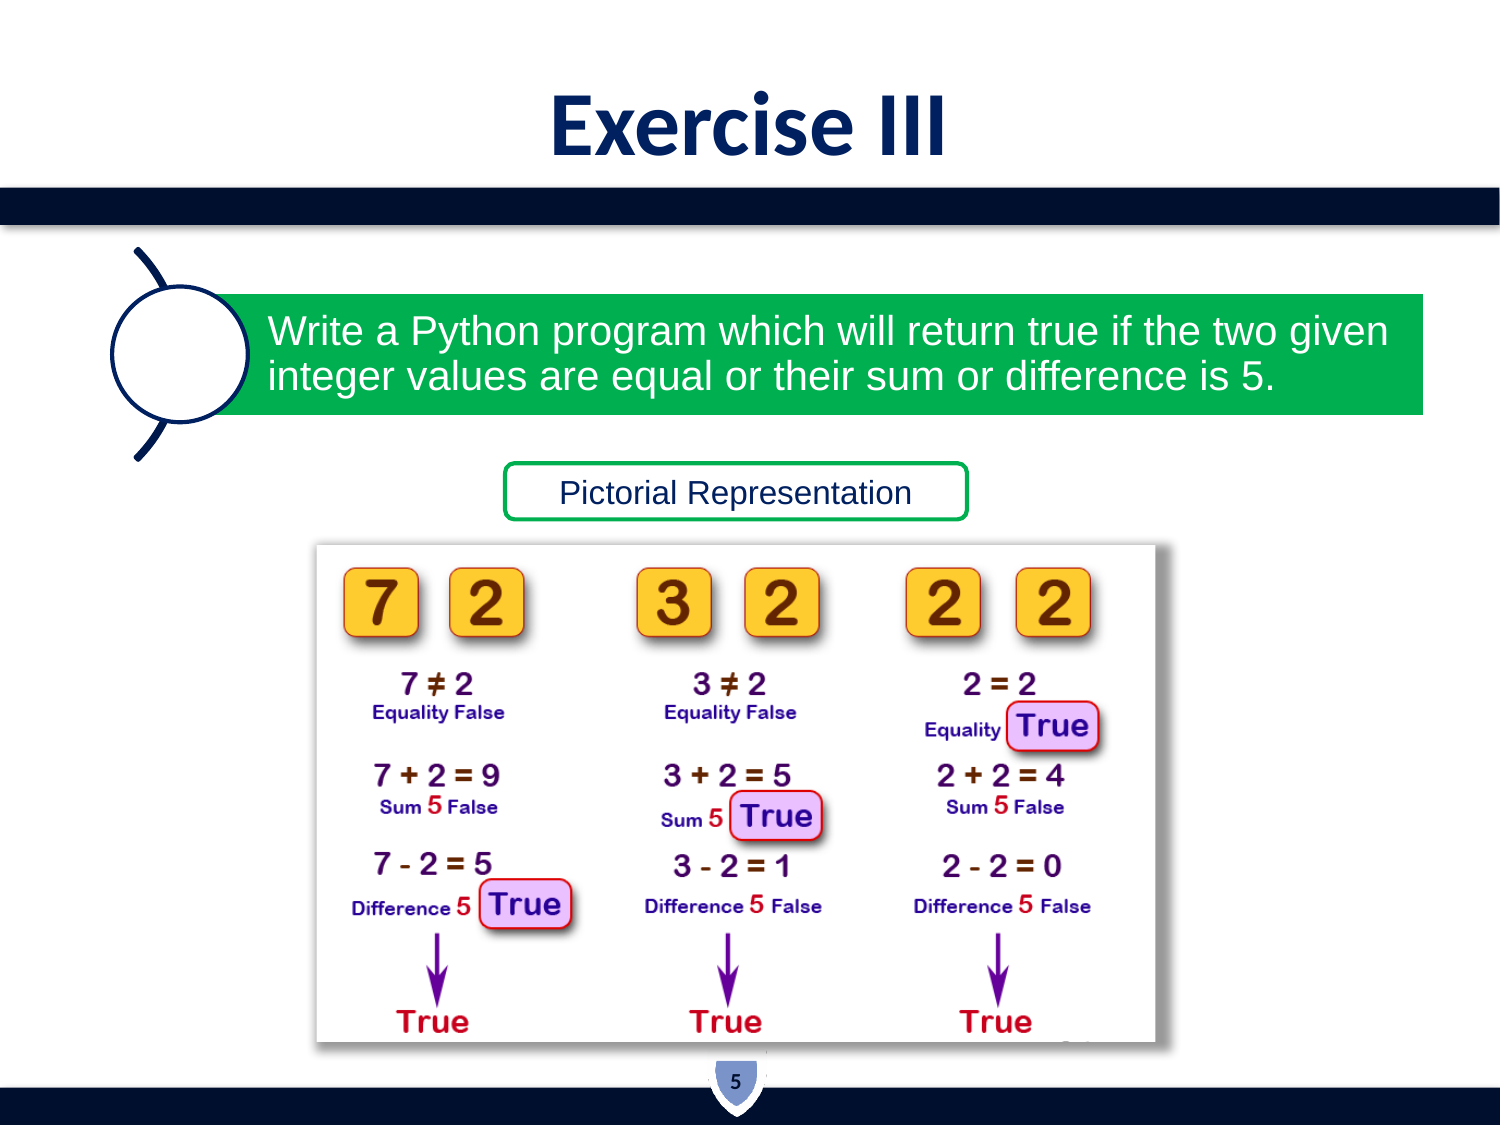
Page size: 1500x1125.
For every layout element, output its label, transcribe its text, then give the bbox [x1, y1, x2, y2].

title Exercise III [75, 24, 1425, 213]
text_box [111, 243, 1426, 465]
picture [706, 1110, 767, 1117]
picture [316, 544, 1156, 1042]
slide_number 5 [704, 1059, 768, 1110]
text_box Pictorial Representation [502, 474, 970, 522]
